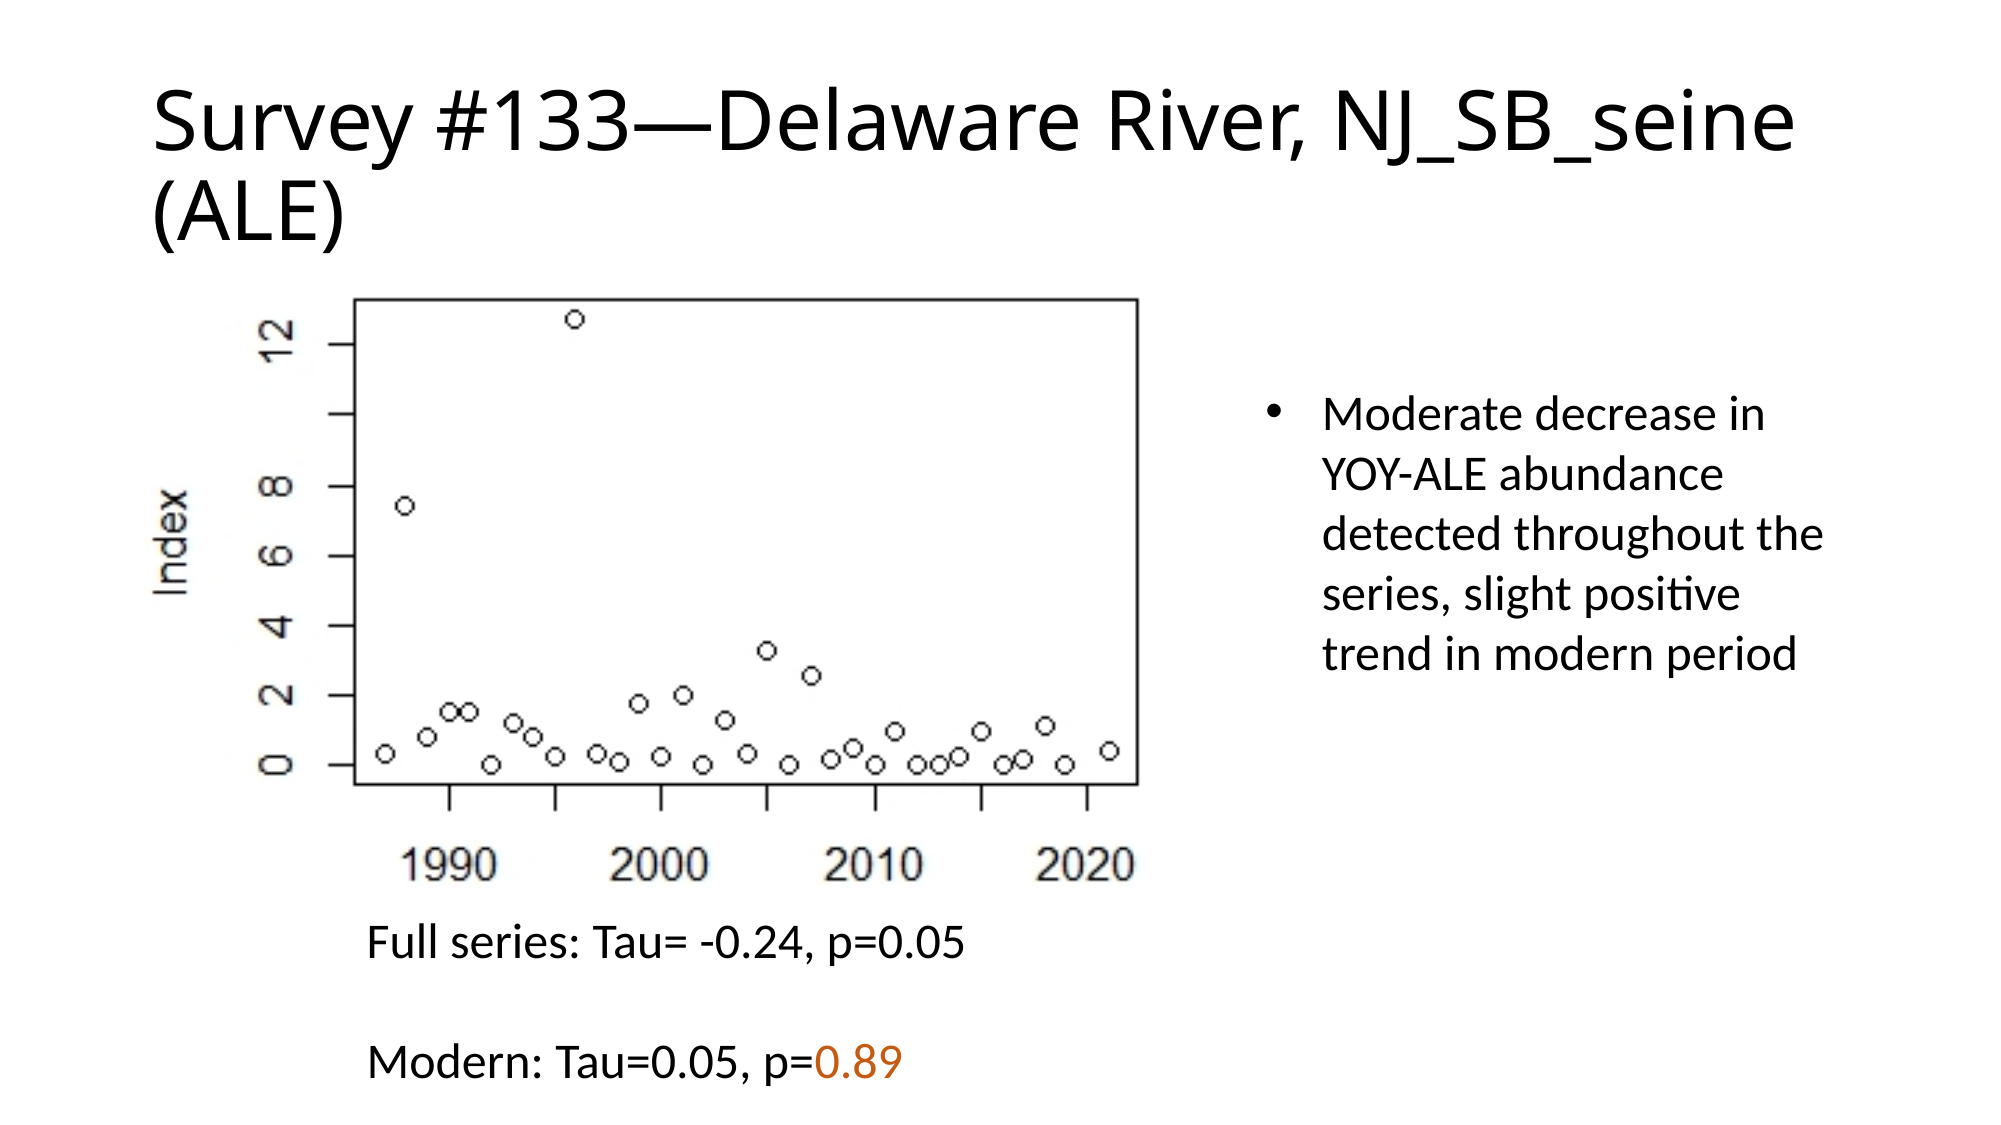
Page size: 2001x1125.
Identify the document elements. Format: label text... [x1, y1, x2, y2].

text_box Full series: Tau= -0.24, p=0.05 Modern: Tau=0.05, p=0.89 [351, 914, 1107, 1125]
picture [137, 277, 1251, 914]
text_box Moderate decrease in YOY-ALE abundance detected throughout the series, slight positive trend in modern period [1251, 373, 1863, 688]
title Survey #133—Delaware River, NJ_SB_seine (ALE) [137, 59, 1863, 278]
